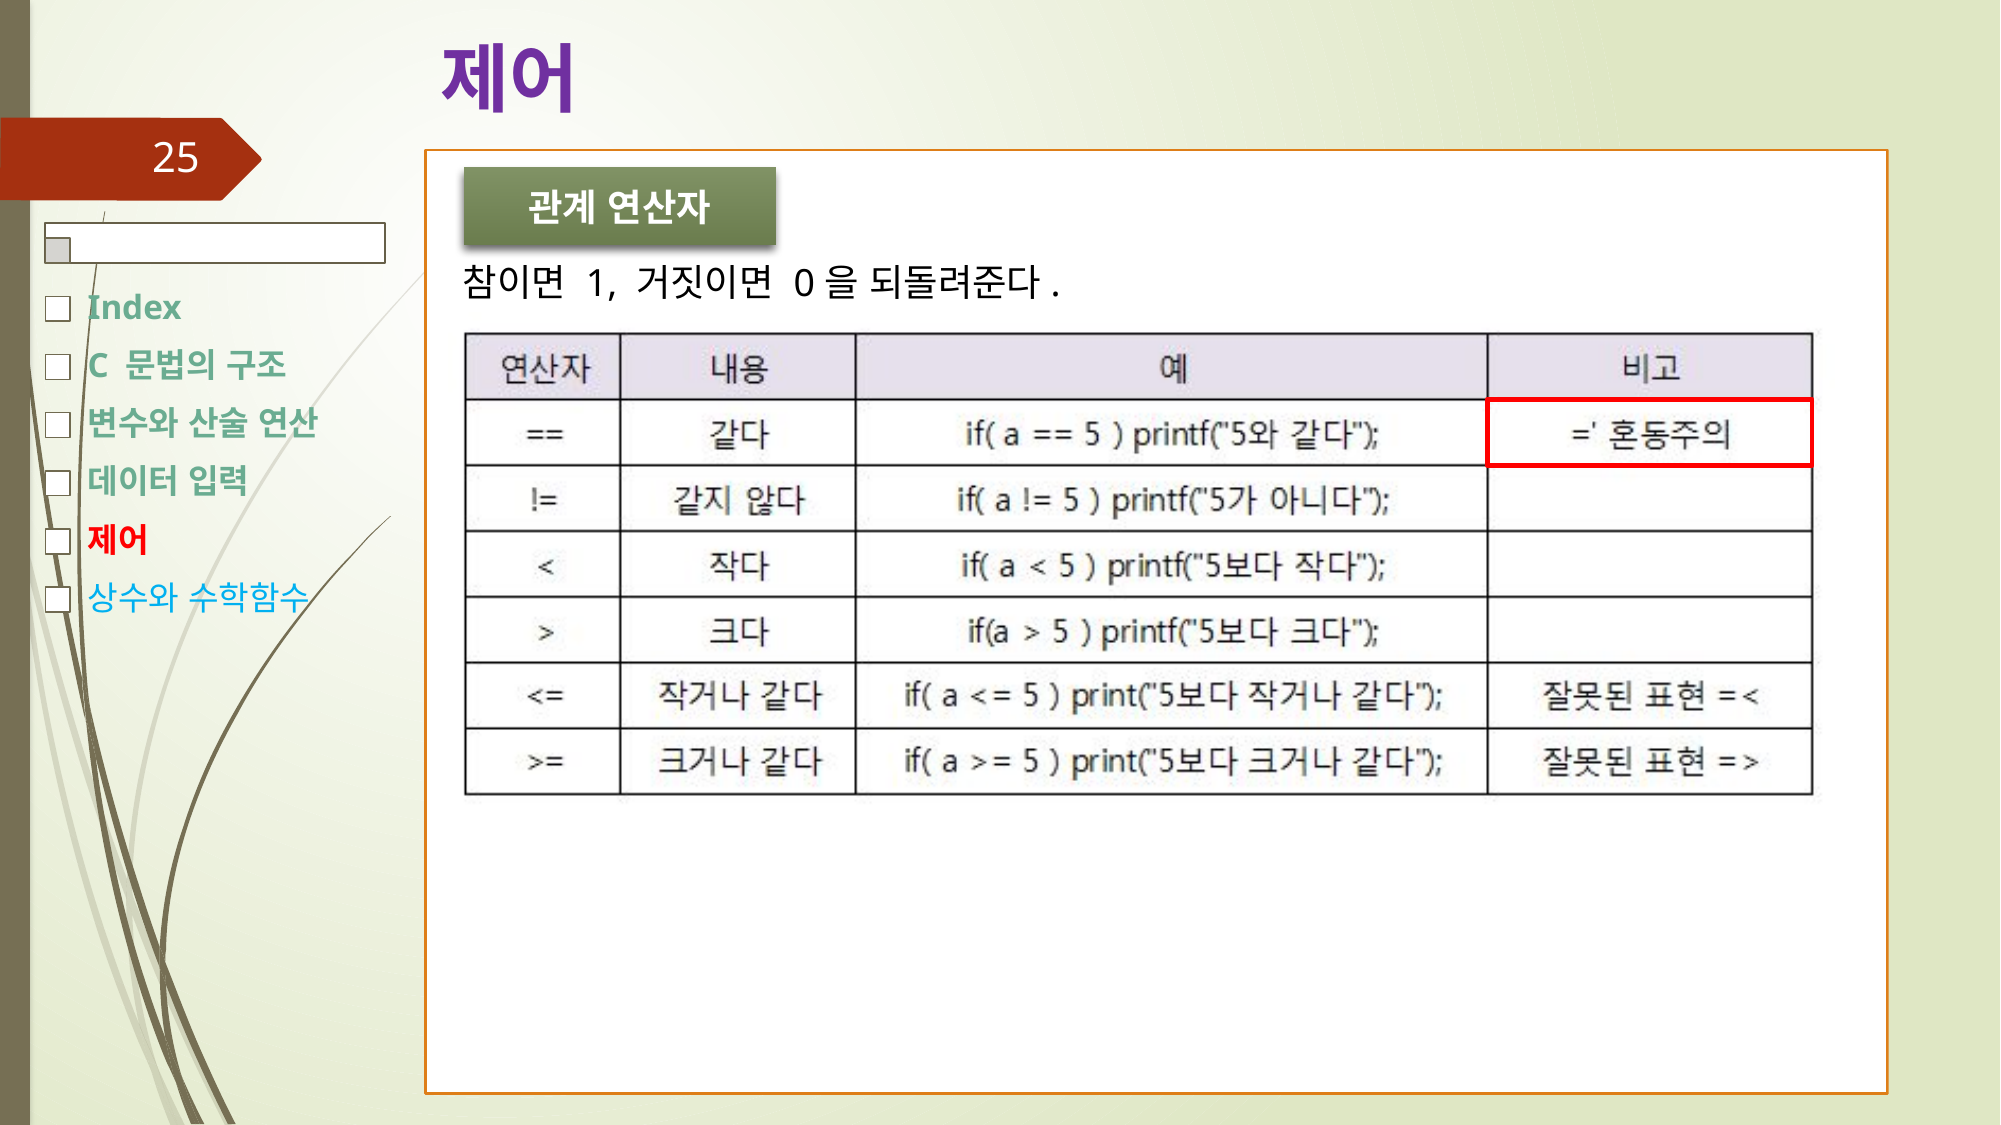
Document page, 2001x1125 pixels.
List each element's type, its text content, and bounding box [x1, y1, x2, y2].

title 제어 [425, 24, 1888, 130]
slide_number 25 [87, 129, 216, 150]
picture [447, 311, 1836, 817]
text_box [44, 150, 386, 629]
text_box 관계 연산자 [464, 167, 776, 245]
text_box 참이면 1, 거짓이면 0을 되돌려준다. [448, 251, 1852, 312]
